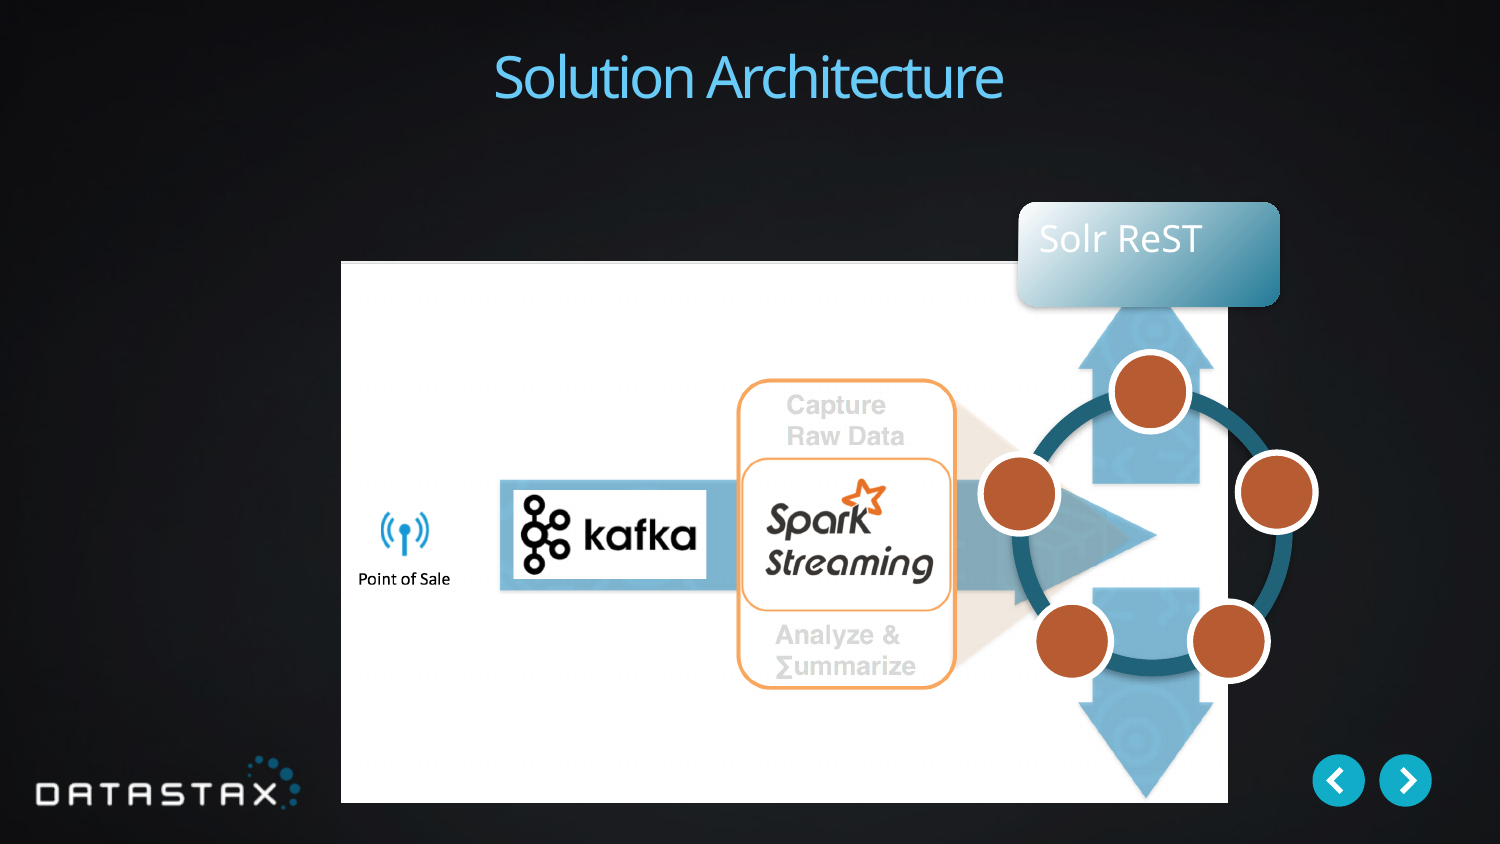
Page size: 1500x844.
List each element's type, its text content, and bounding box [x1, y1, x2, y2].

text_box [341, 261, 1316, 804]
text_box Solr ReST [1018, 201, 1281, 259]
picture [0, 0, 1500, 844]
title Solution Architecture [75, 37, 1425, 113]
